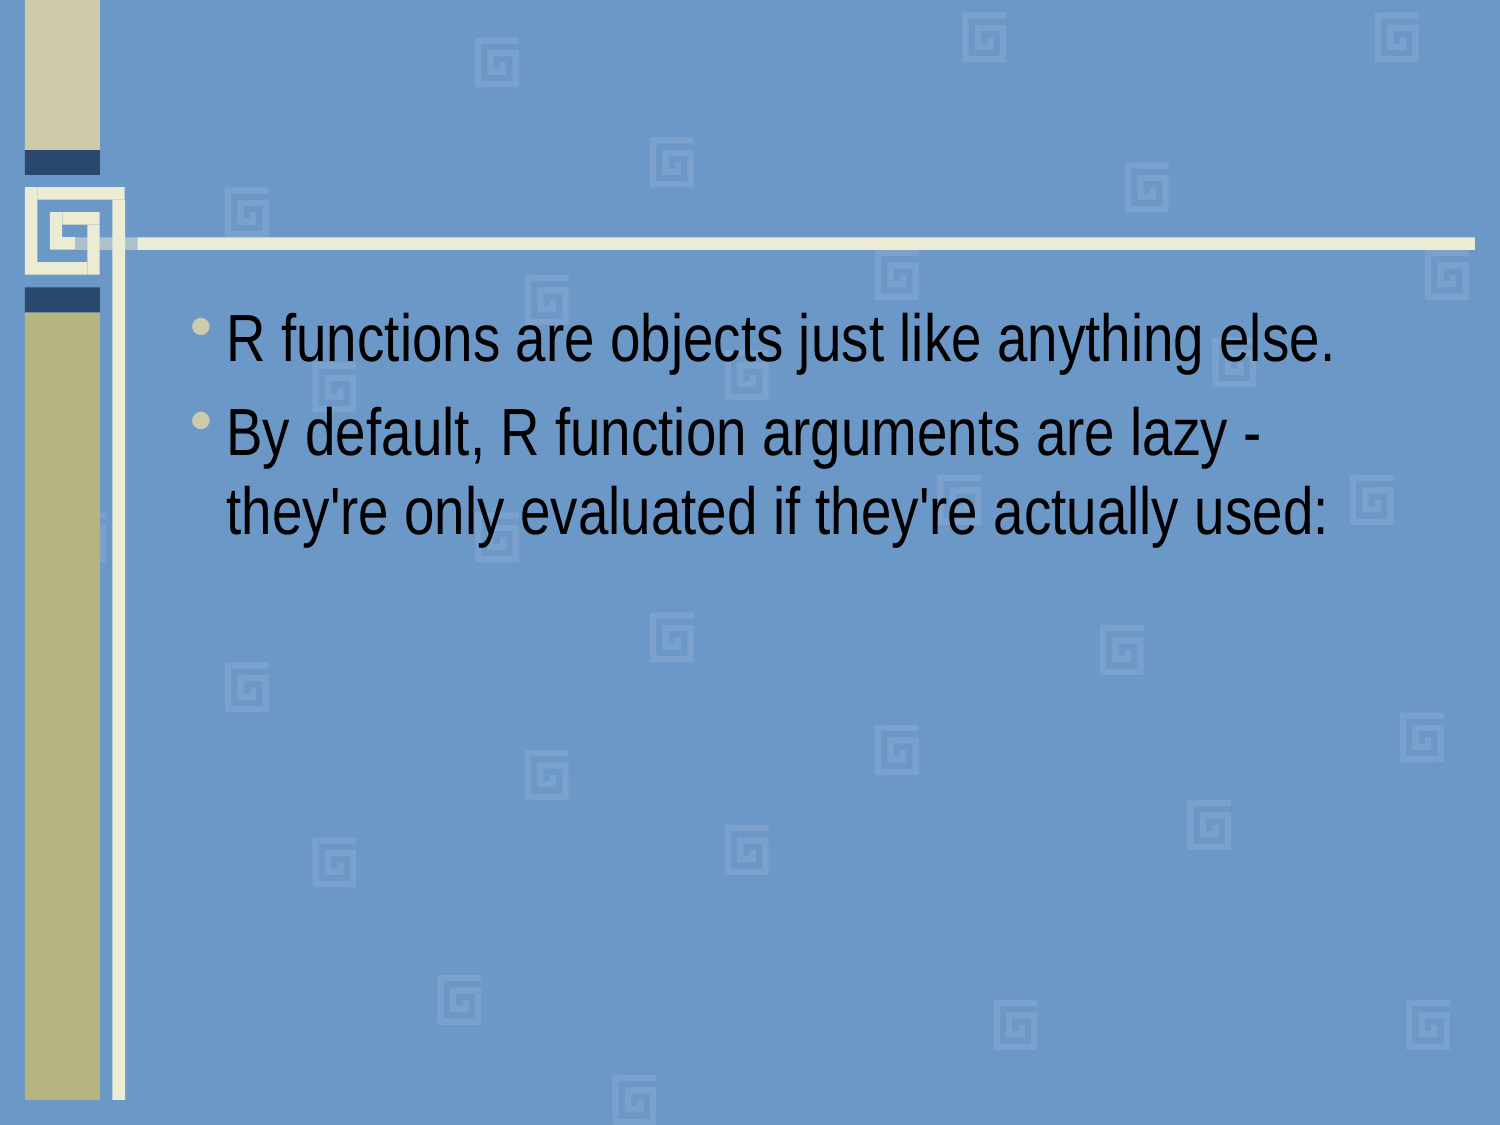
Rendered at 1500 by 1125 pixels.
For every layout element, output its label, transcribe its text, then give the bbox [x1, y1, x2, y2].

list R functions are objects just like anything else. By default, R function arguments are lazy - they're only evaluated if they're actually used: [174, 287, 1450, 963]
